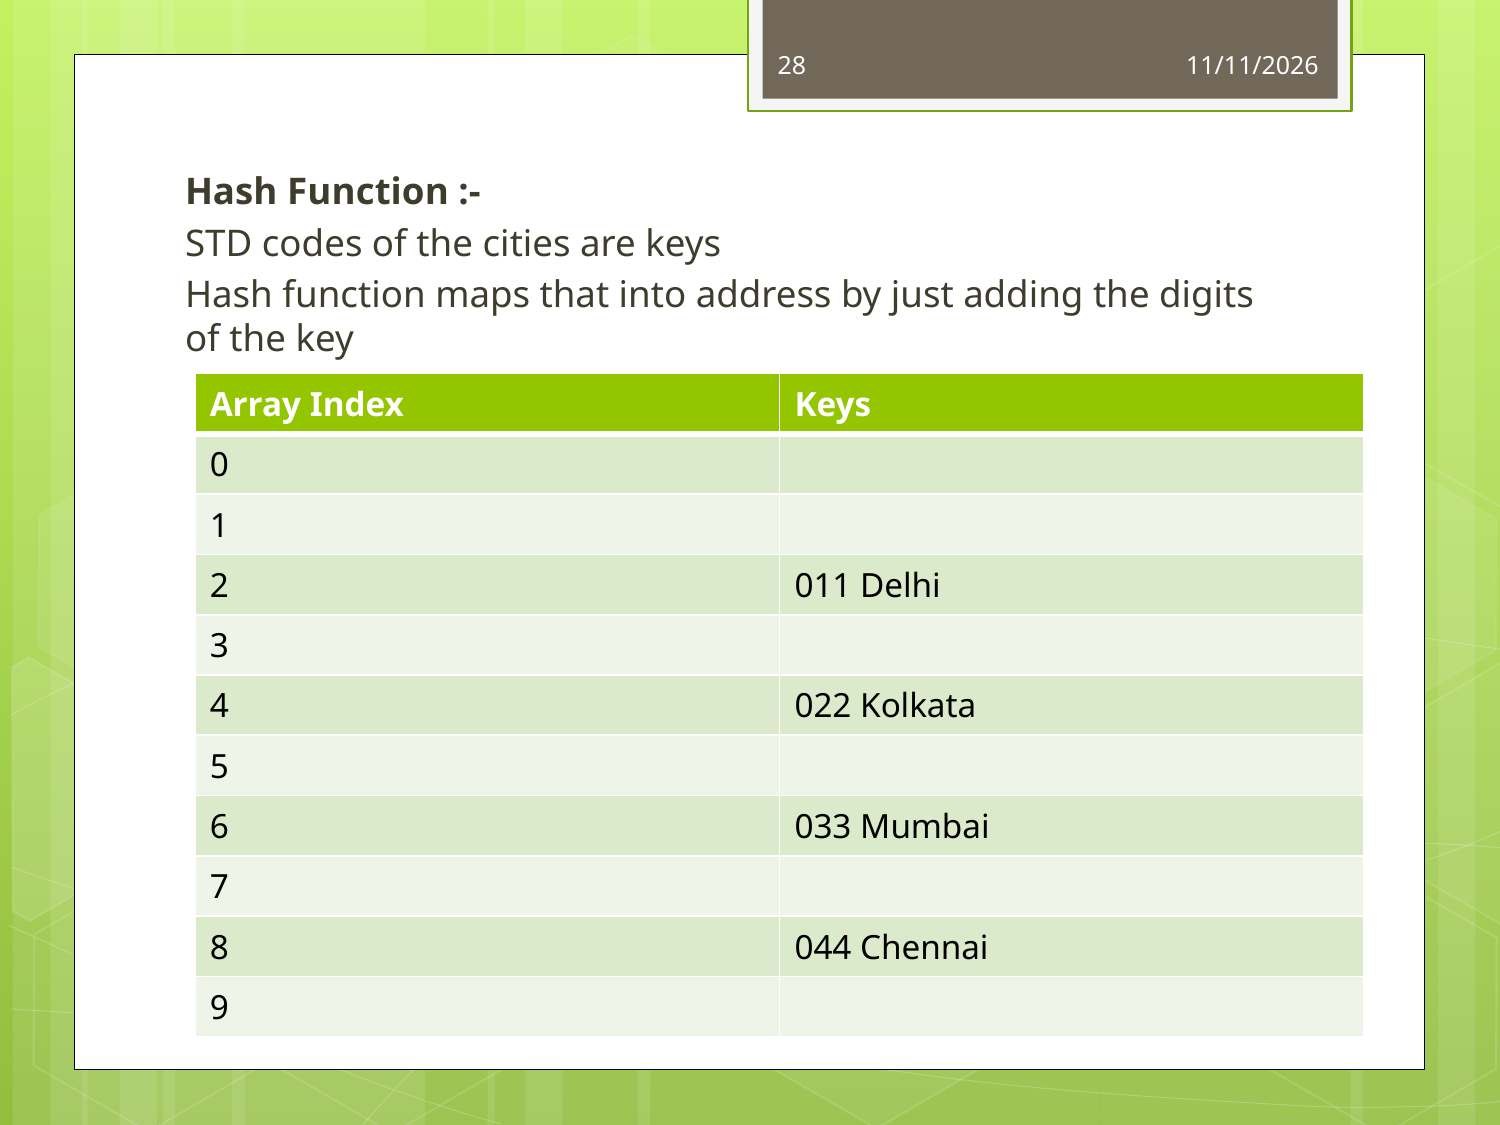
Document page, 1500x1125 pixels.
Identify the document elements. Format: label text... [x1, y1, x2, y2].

table_cell 033 Mumbai [780, 796, 1363, 855]
slide_number 28 [762, 36, 982, 97]
table_cell 7 [196, 857, 779, 915]
table_cell 4 [196, 676, 779, 734]
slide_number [983, 36, 1334, 97]
table_cell 1 [196, 495, 779, 554]
table_cell 022 Kolkata [780, 676, 1363, 734]
list [0, 299, 11, 306]
table_cell [780, 437, 1363, 493]
table_cell [780, 857, 1363, 915]
table_cell 044 Chennai [780, 917, 1363, 976]
table_cell 011 Delhi [780, 555, 1363, 614]
table_cell 8 [196, 917, 779, 976]
list Hash Function :- STD codes of the cities are keys Hash function maps that into address by just adding the digits of the key [159, 160, 1272, 988]
table_cell 3 [196, 616, 779, 674]
table_cell 9 [196, 977, 779, 1036]
table_cell [780, 977, 1363, 1036]
table_cell 0 [196, 437, 779, 493]
table_cell [780, 616, 1363, 674]
table_header Array Index [196, 374, 779, 431]
table_header Keys [780, 374, 1363, 431]
table_cell [780, 736, 1363, 795]
table_cell [780, 495, 1363, 554]
table_cell 5 [196, 736, 779, 795]
table_cell 6 [196, 796, 779, 855]
table_cell 2 [196, 555, 779, 614]
